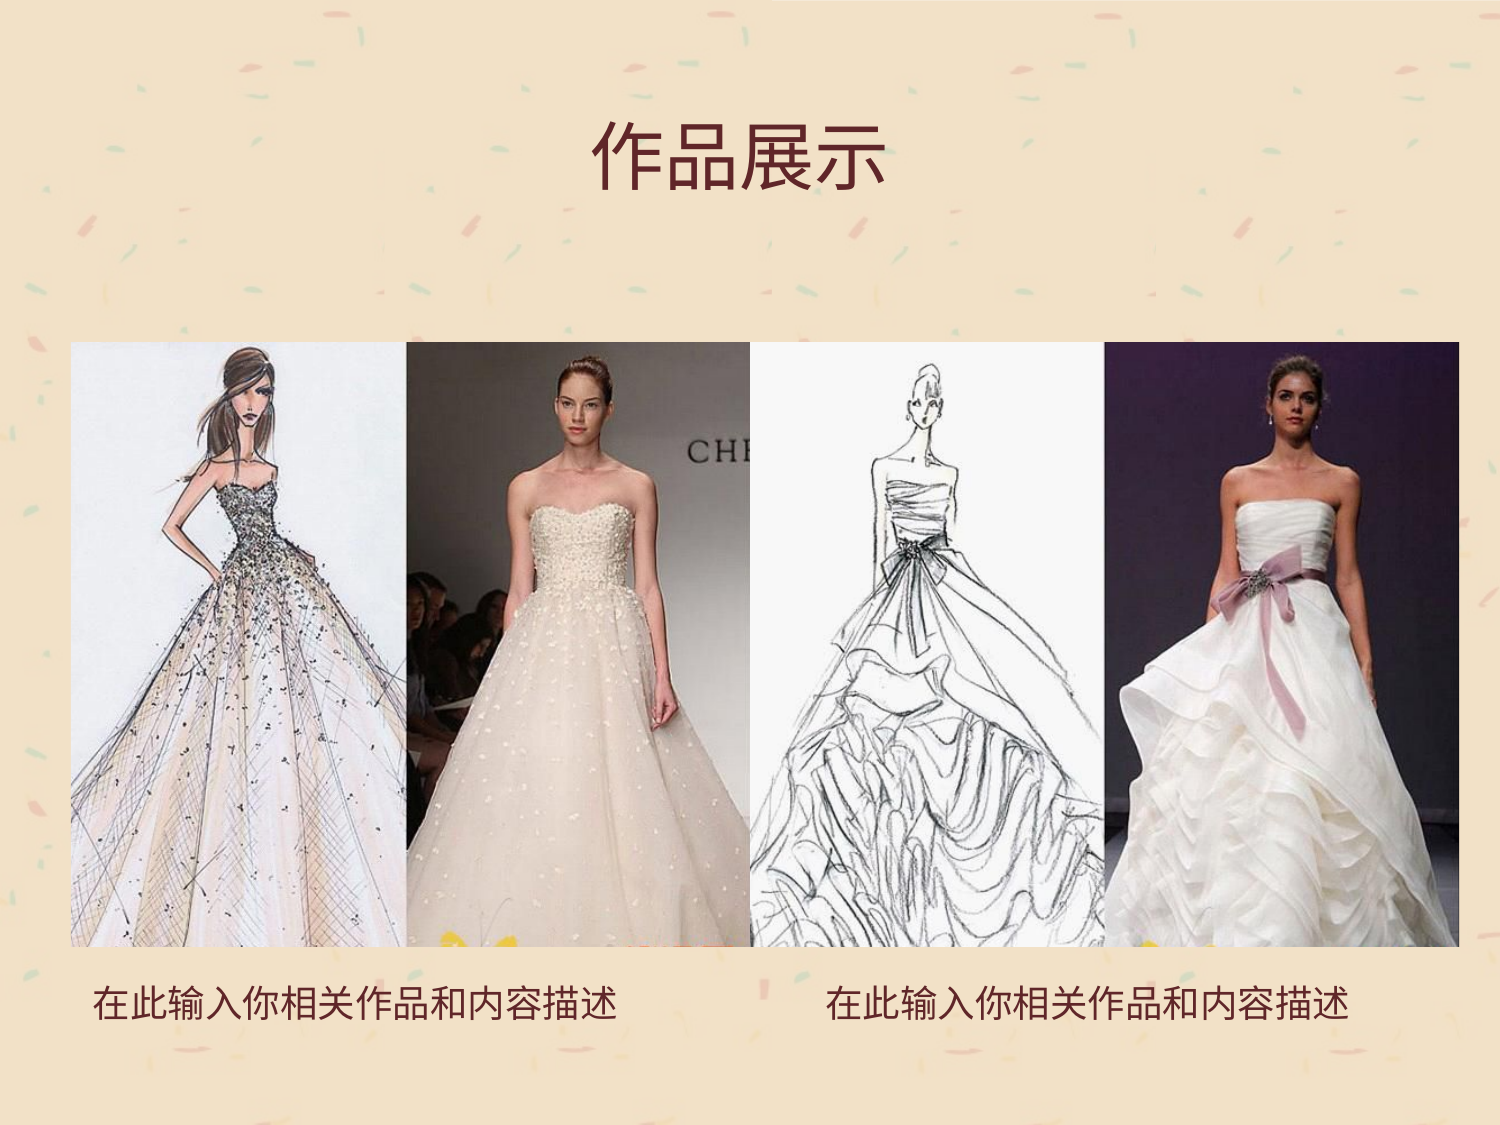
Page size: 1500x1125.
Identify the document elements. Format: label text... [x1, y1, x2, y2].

text_box 作品展示 [574, 101, 905, 207]
picture [70, 342, 1460, 947]
text_box 在此输入你相关作品和内容描述 [825, 952, 1483, 1034]
text_box 在此输入你相关作品和内容描述 [93, 952, 750, 1034]
